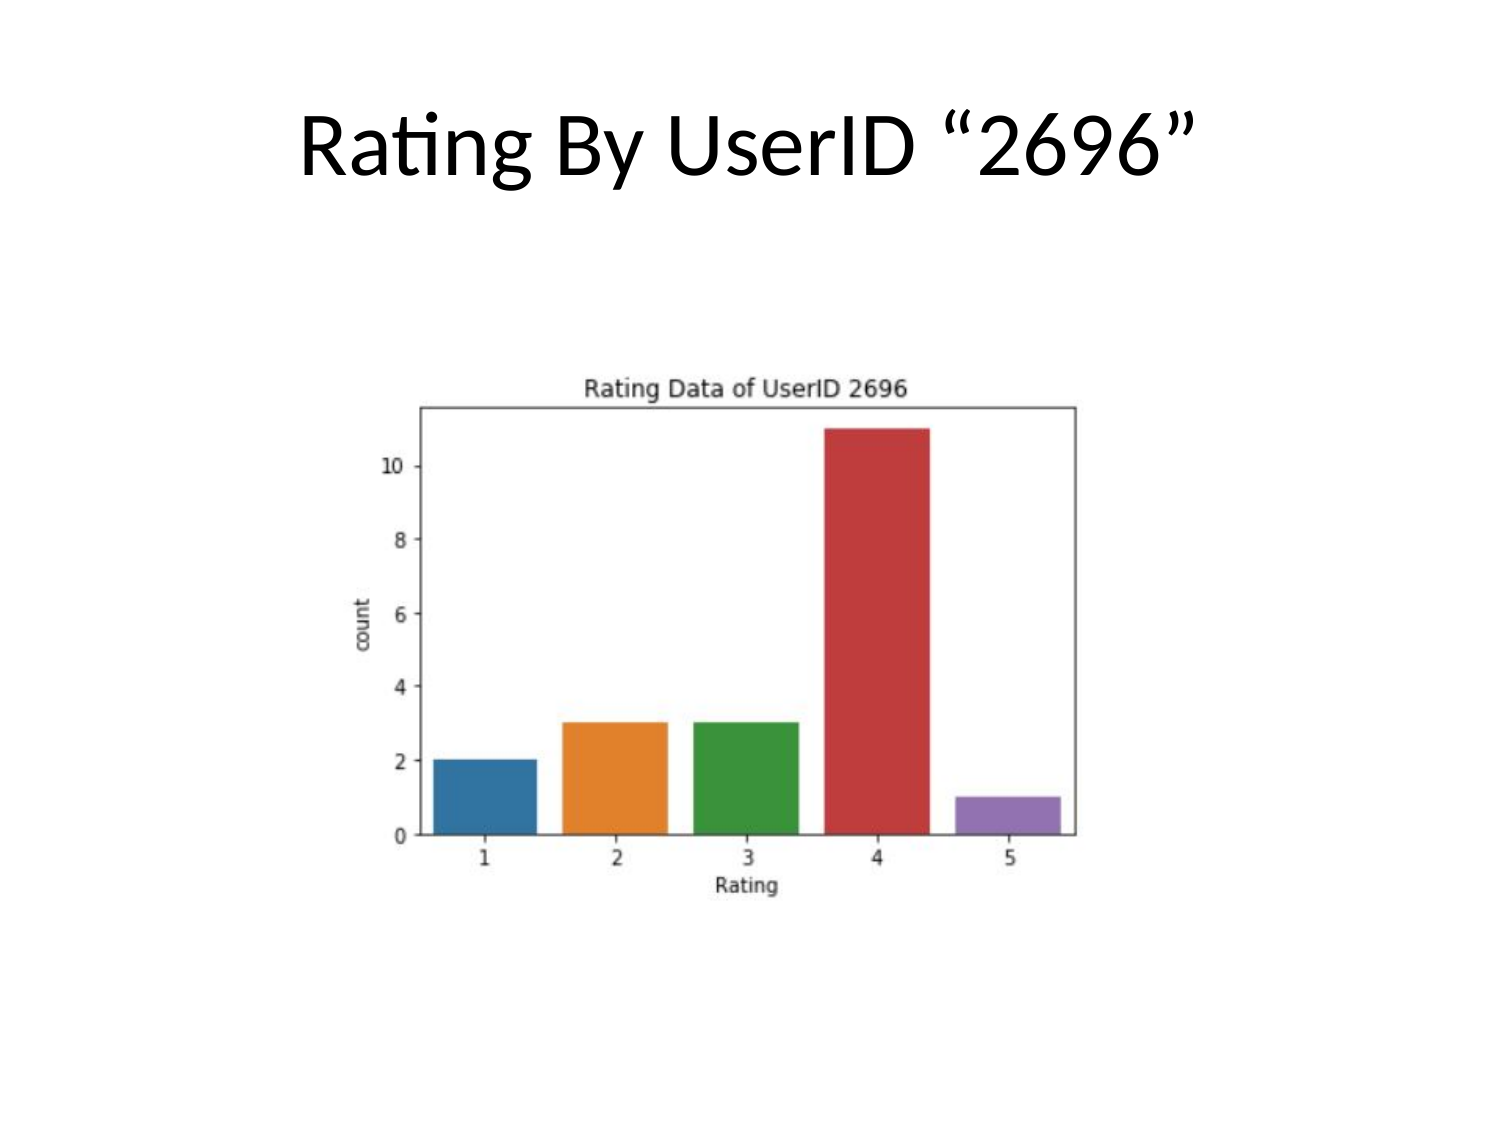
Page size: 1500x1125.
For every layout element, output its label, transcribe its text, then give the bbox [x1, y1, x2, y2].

title Rating By UserID “2696” [75, 45, 1425, 233]
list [332, 349, 1168, 918]
